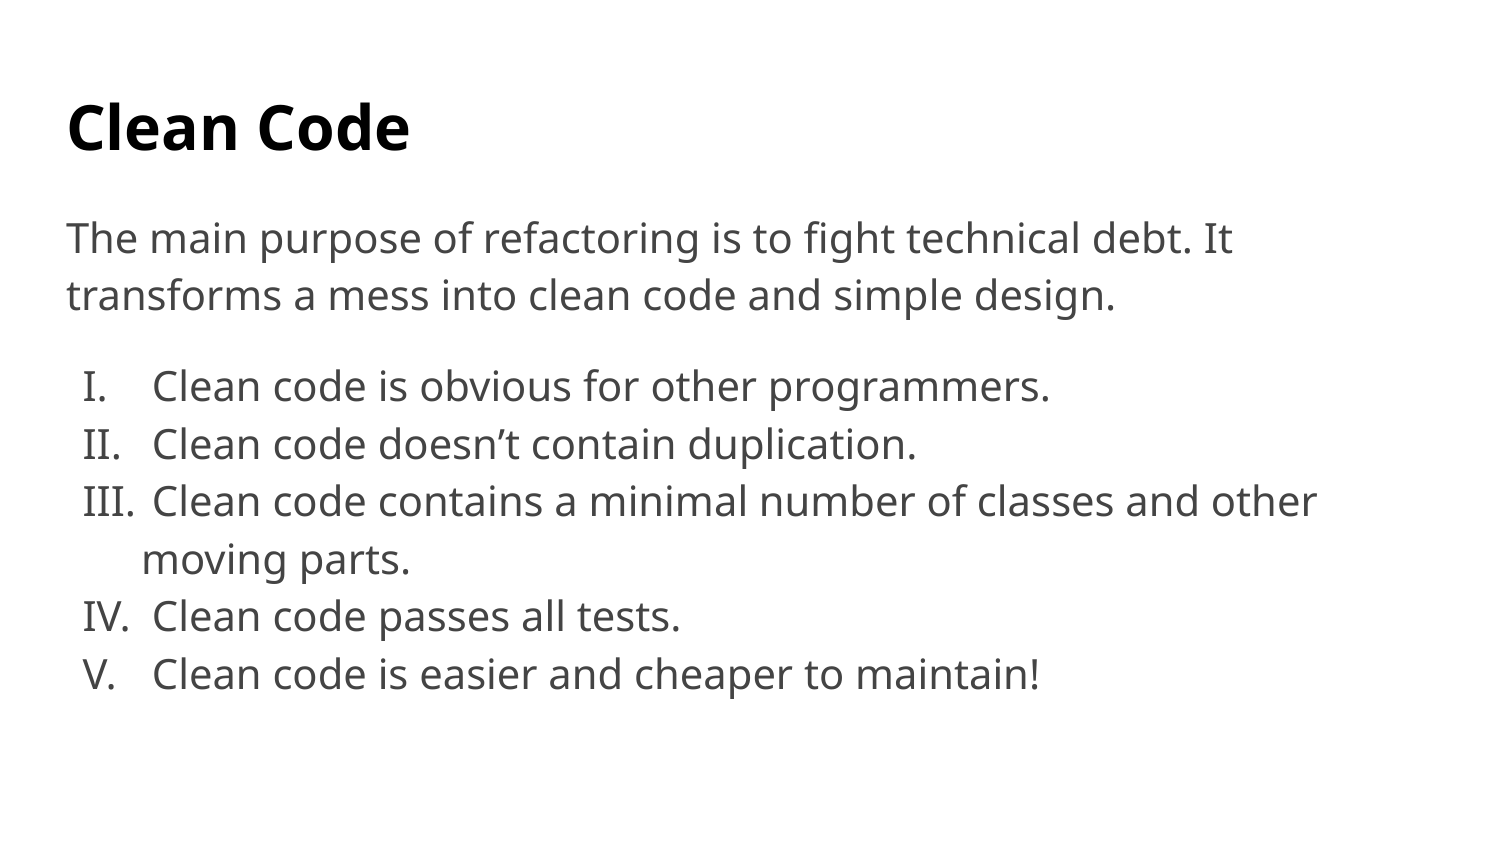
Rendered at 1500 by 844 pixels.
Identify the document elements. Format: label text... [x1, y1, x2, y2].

list The main purpose of refactoring is to fight technical debt. It transforms a mess into clean code and simple design. Clean code is obvious for other programmers. Clean code doesn’t contain duplication. Clean code contains a minimal number of classes and other moving parts. Clean code passes all tests. Clean code is easier and cheaper to maintain! [51, 189, 1449, 750]
title Clean Code [51, 72, 1449, 176]
